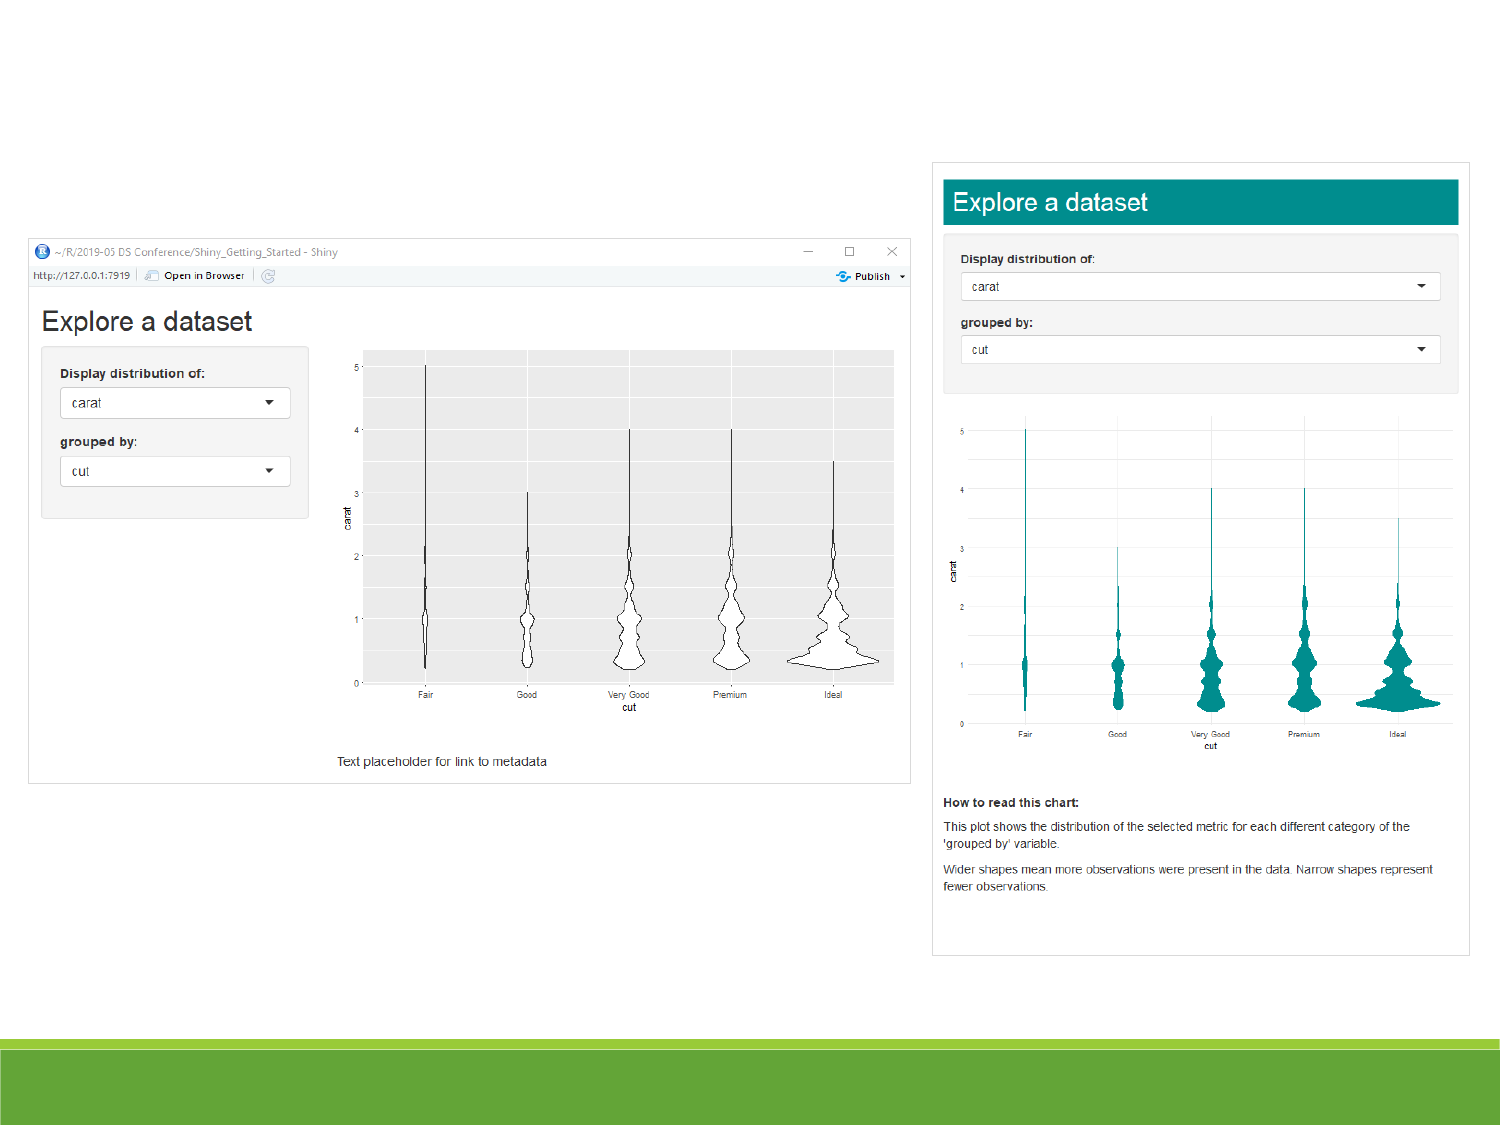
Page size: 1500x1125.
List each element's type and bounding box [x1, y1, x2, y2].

picture [932, 161, 1471, 956]
picture [27, 238, 911, 785]
